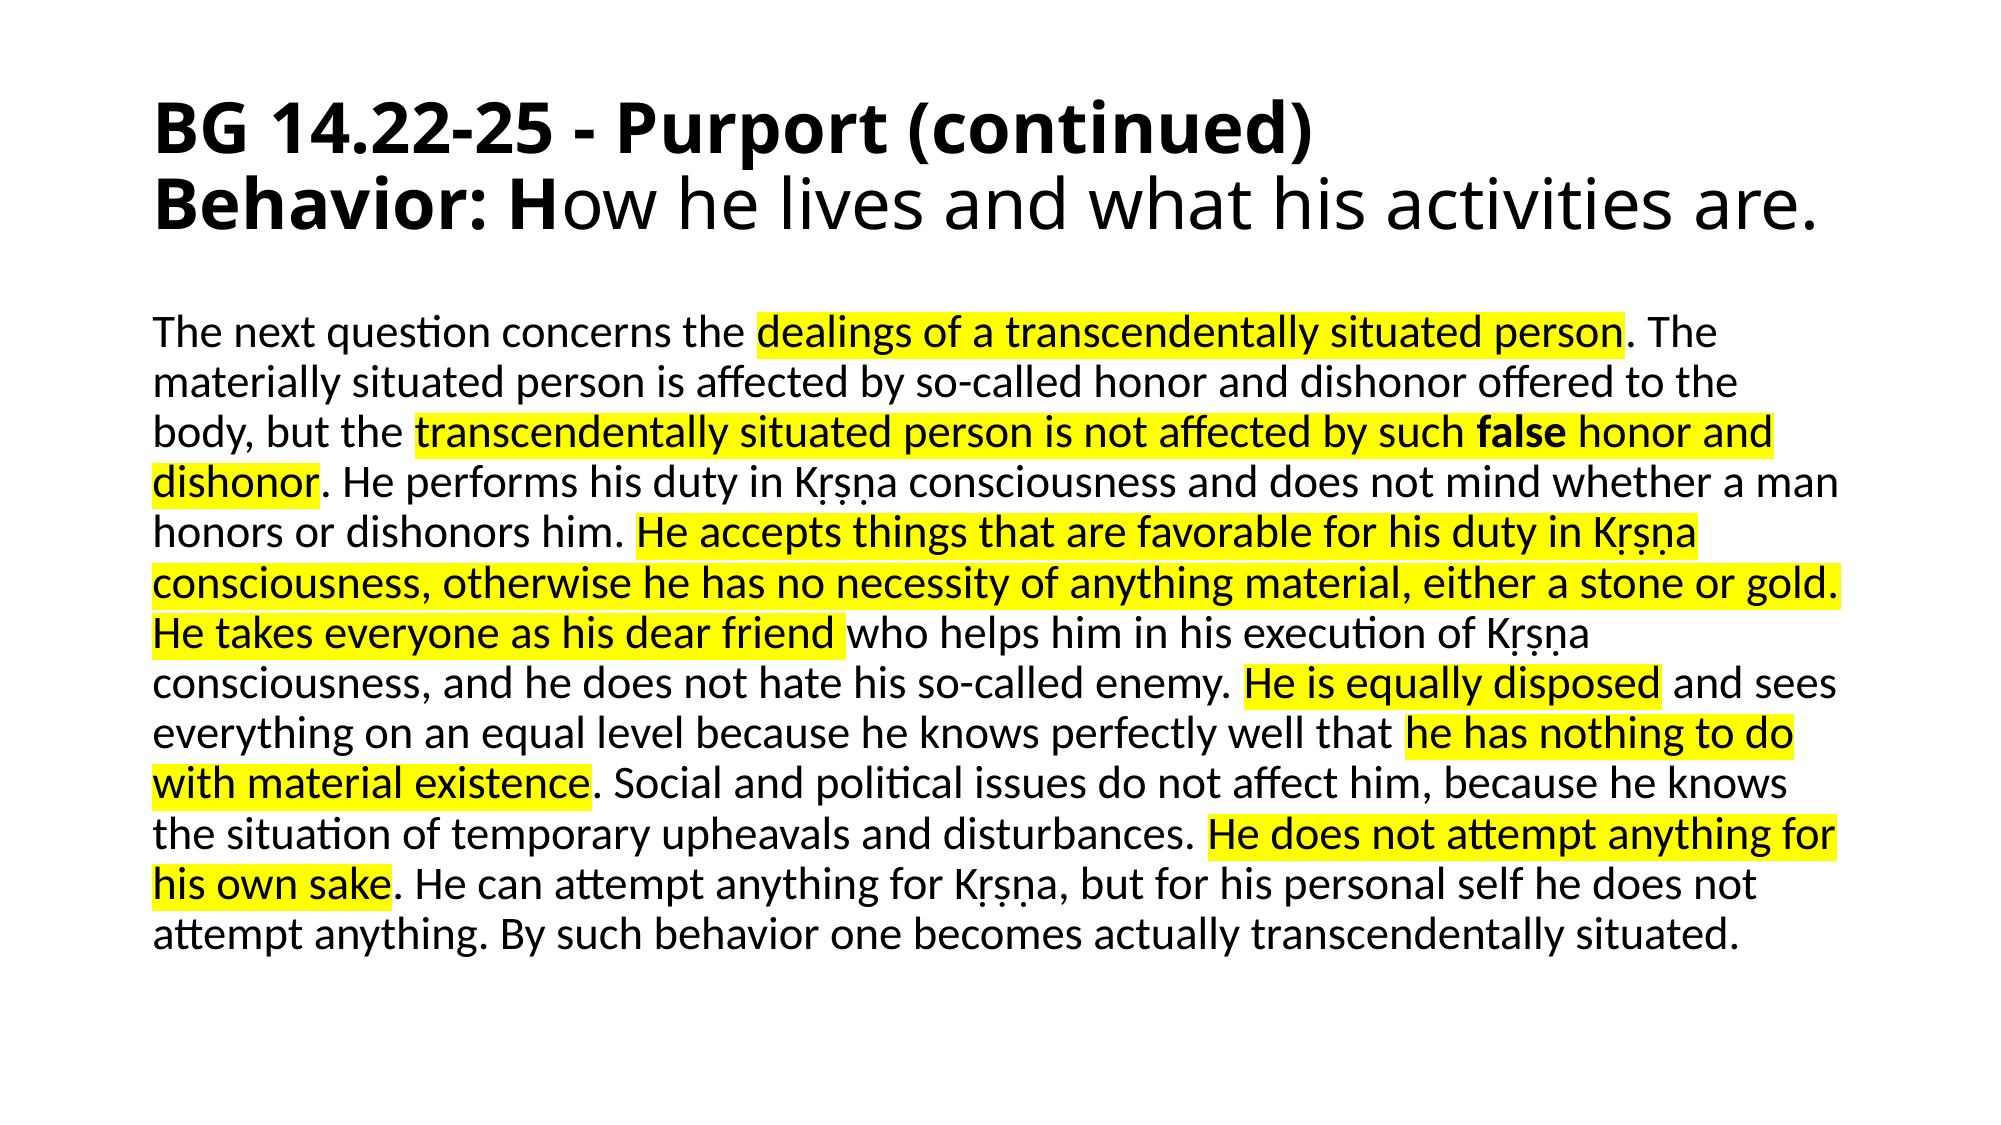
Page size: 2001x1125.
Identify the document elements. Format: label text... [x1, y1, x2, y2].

list The next question concerns the dealings of a transcendentally situated person. The materially situated person is affected by so-called honor and dishonor offered to the body, but the transcendentally situated person is not affected by such false honor and dishonor. He performs his duty in Kṛṣṇa consciousness and does not mind whether a man honors or dishonors him. He accepts things that are favorable for his duty in Kṛṣṇa consciousness, otherwise he has no necessity of anything material, either a stone or gold. He takes everyone as his dear friend who helps him in his execution of Kṛṣṇa consciousness, and he does not hate his so-called enemy. He is equally disposed and sees everything on an equal level because he knows perfectly well that he has nothing to do with material existence. Social and political issues do not affect him, because he knows the situation of temporary upheavals and disturbances. He does not attempt anything for his own sake. He can attempt anything for Kṛṣṇa, but for his personal self he does not attempt anything. By such behavior one becomes actually transcendentally situated. [137, 299, 1863, 1014]
title BG 14.22-25 - Purport (continued) Behavior: How he lives and what his activities are. [137, 59, 1901, 278]
